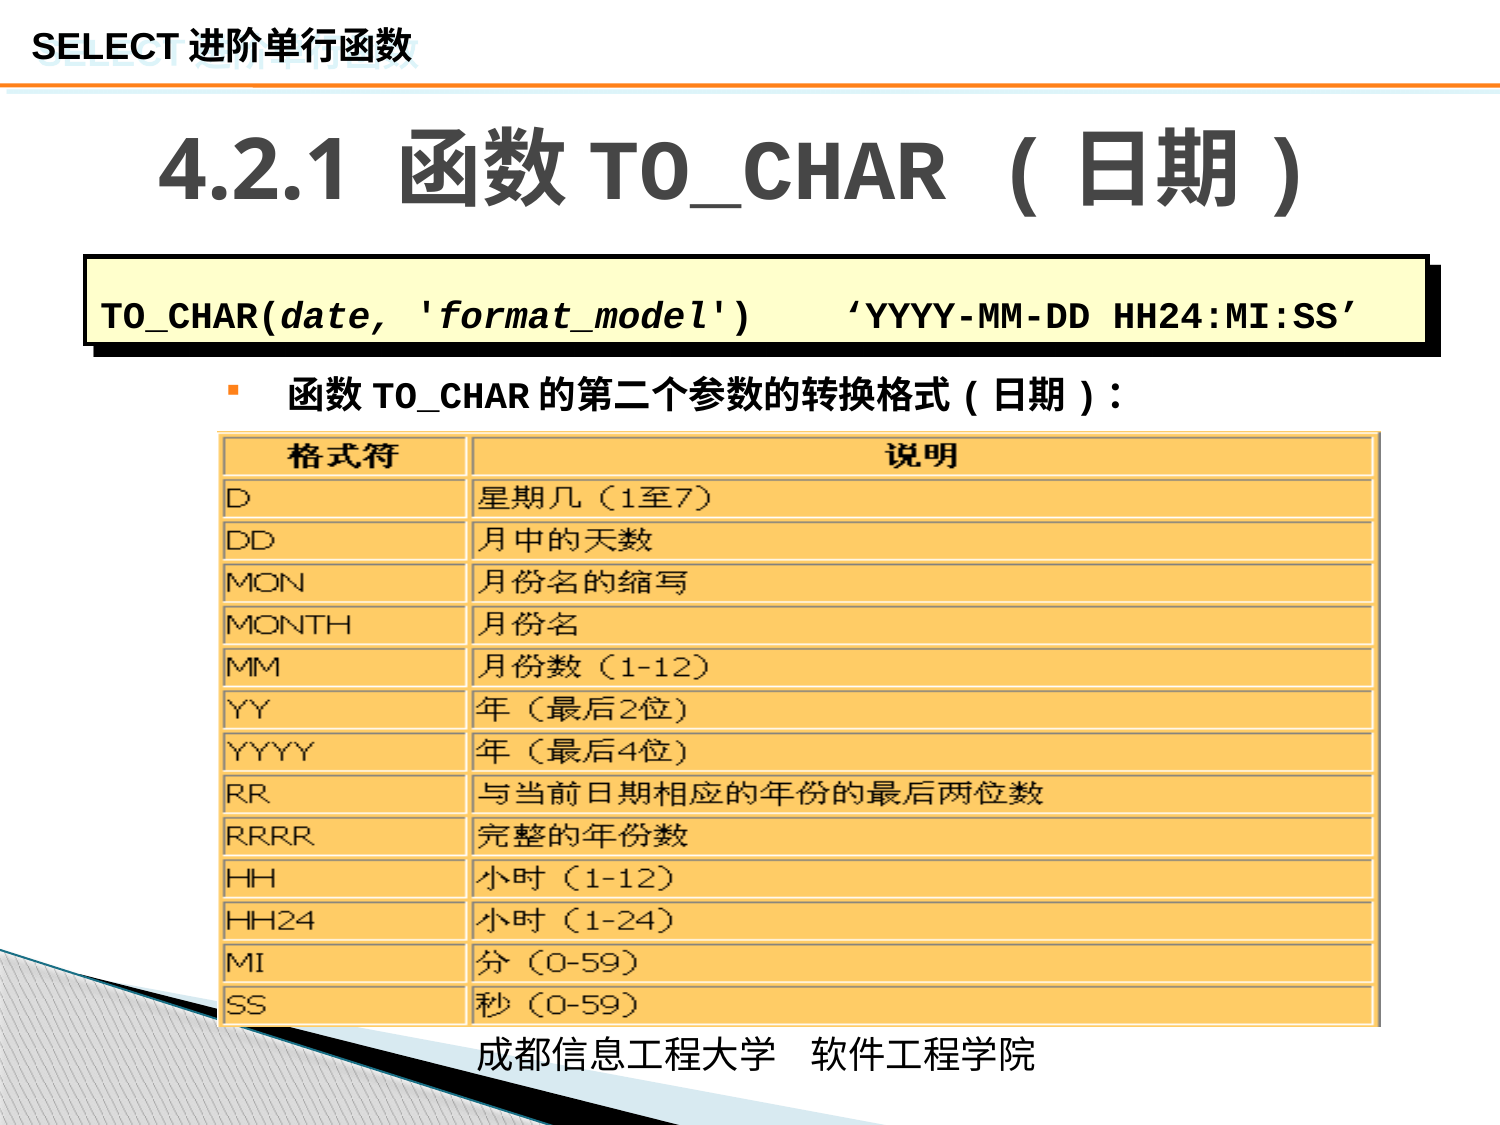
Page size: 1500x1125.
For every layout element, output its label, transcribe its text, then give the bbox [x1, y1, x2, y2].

picture [216, 431, 1382, 1028]
title 4.2.1 函数TO_CHAR (日期) [54, 93, 1418, 238]
text_box 函数TO_CHAR的第二个参数的转换格式(日期)： [55, 366, 1335, 425]
text_box TO_CHAR(date, 'format_model') ‘YYYY-MM-DD HH24:MI:SS’ [85, 256, 1428, 344]
